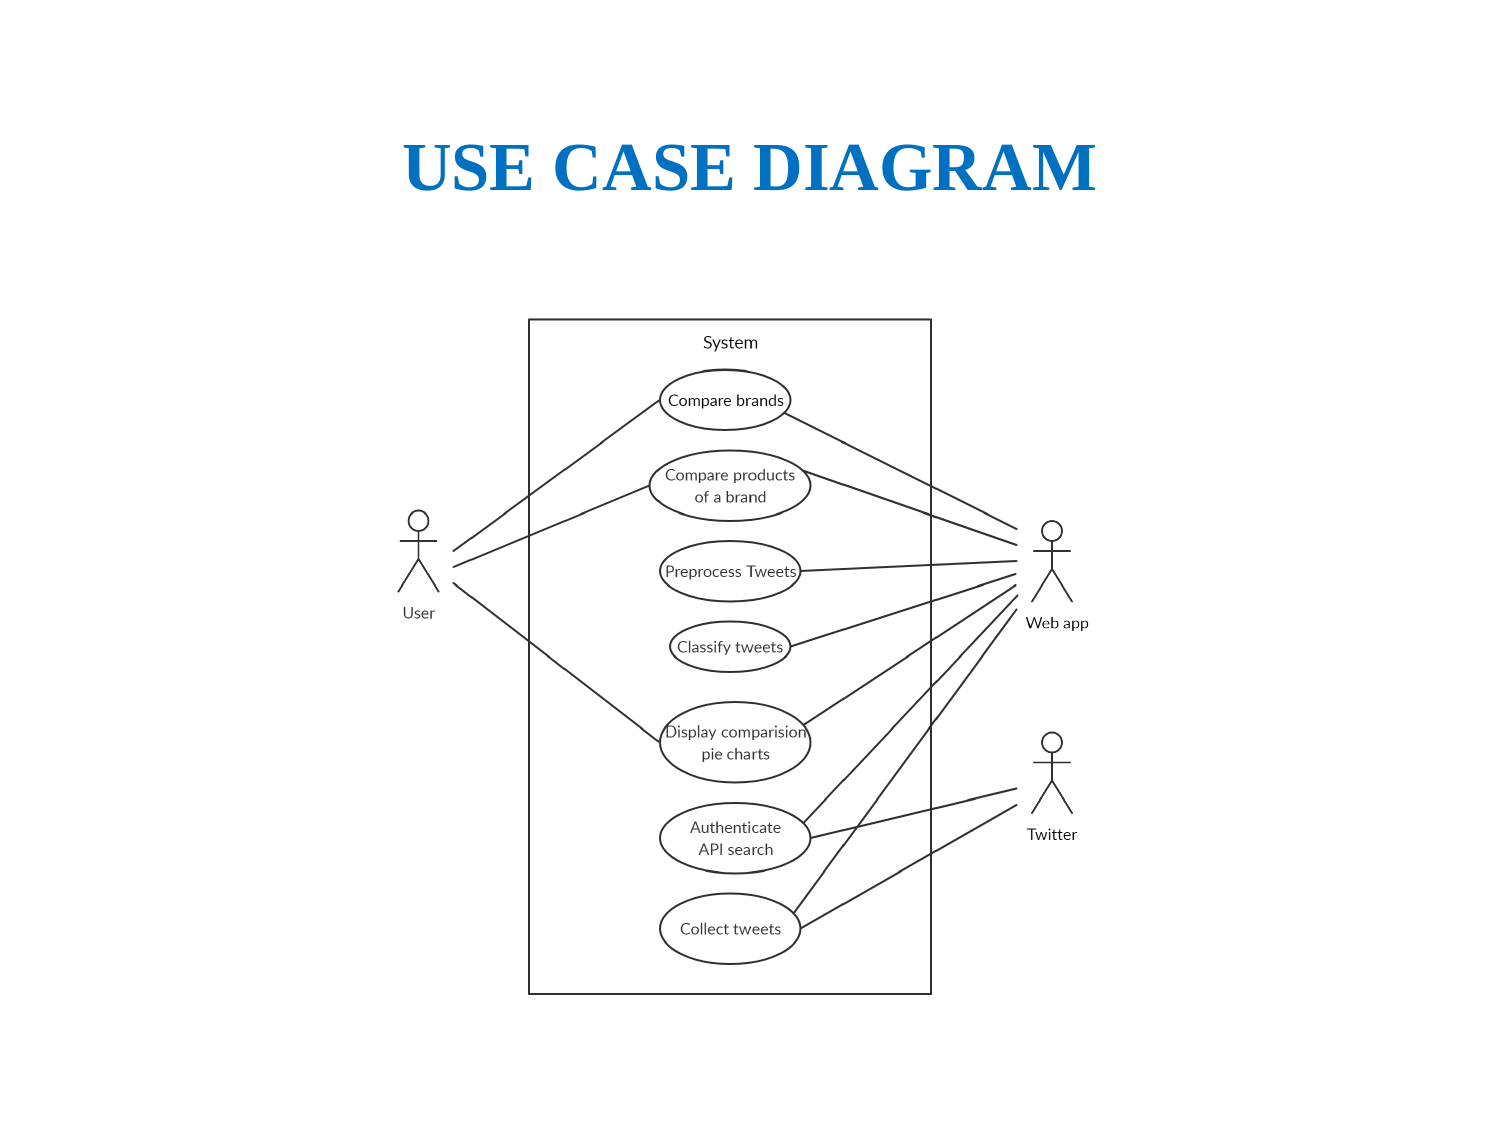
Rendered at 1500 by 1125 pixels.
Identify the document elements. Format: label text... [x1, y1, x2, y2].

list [377, 299, 1122, 1014]
title USE CASE DIAGRAM [103, 59, 1397, 278]
